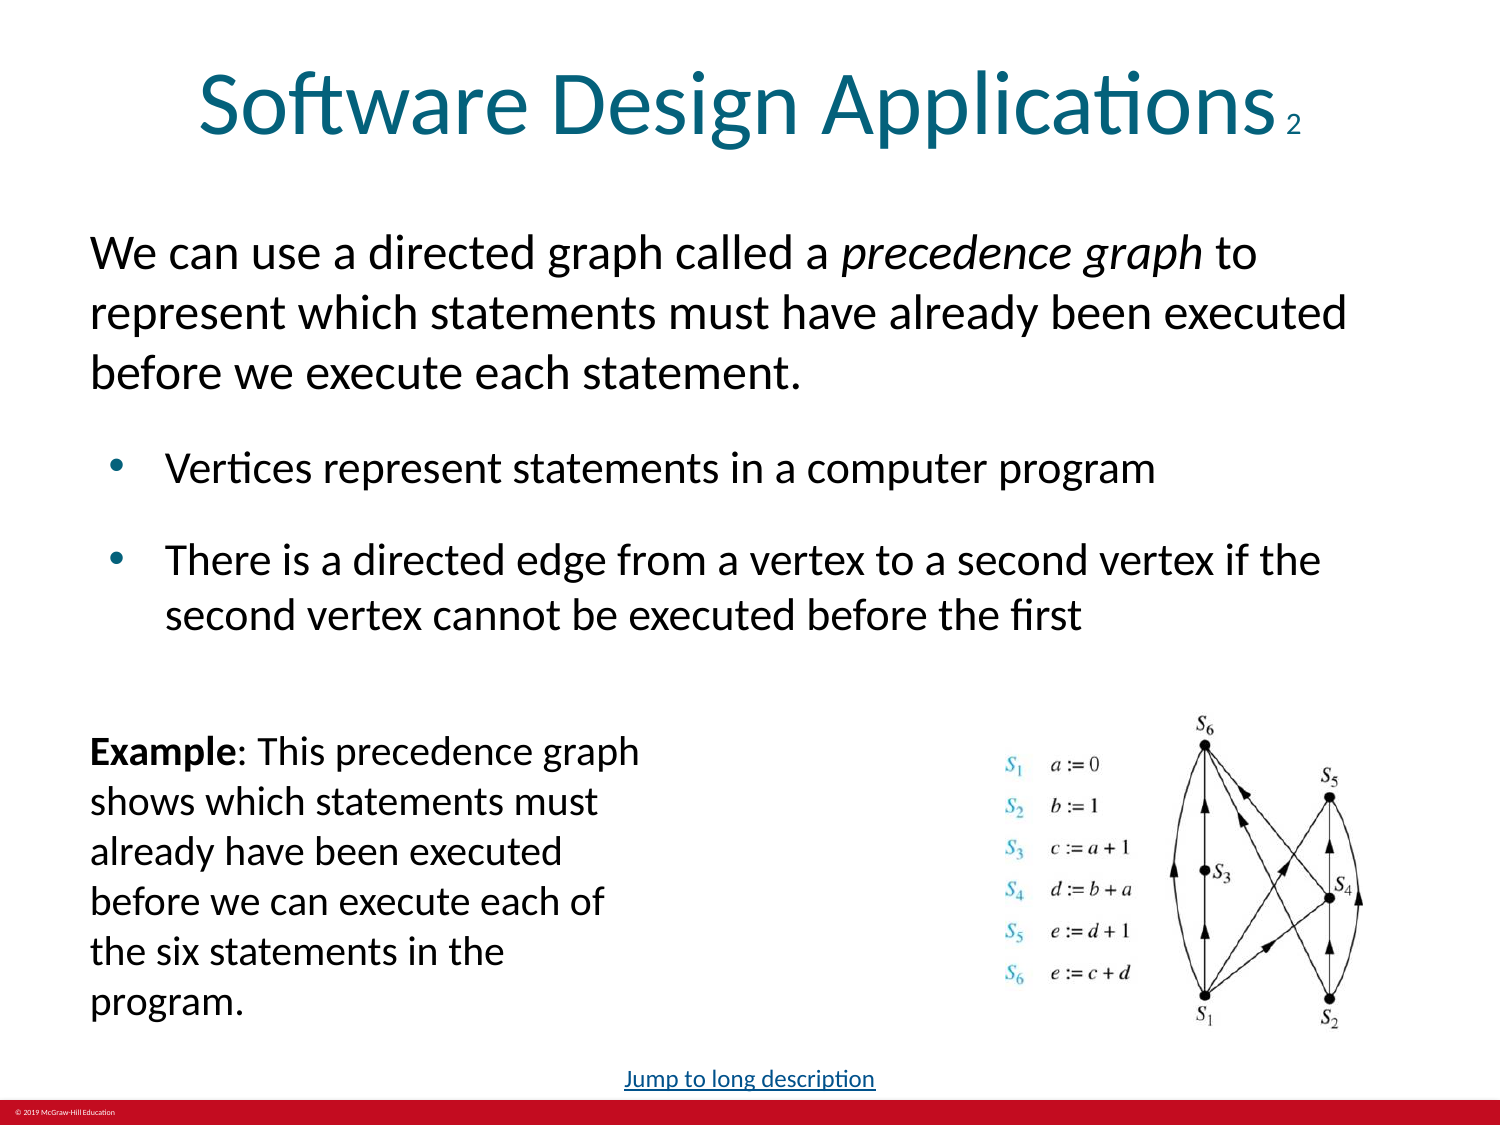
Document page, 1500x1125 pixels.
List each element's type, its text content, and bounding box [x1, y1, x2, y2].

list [1005, 712, 1363, 1033]
list Jump to long description [568, 1062, 932, 1093]
list Example: This precedence graph shows which statements must already have been executed before we can execute each of the six statements in the program. [75, 716, 663, 1029]
list We can use a directed graph called a precedence graph to represent which statements must have already been executed before we execute each statement. Vertices represent statements in a computer program There is a directed edge from a vertex to a second vertex if the second vertex cannot be executed before the first [75, 212, 1425, 675]
title Software Design Applications 2 [0, 0, 1500, 195]
